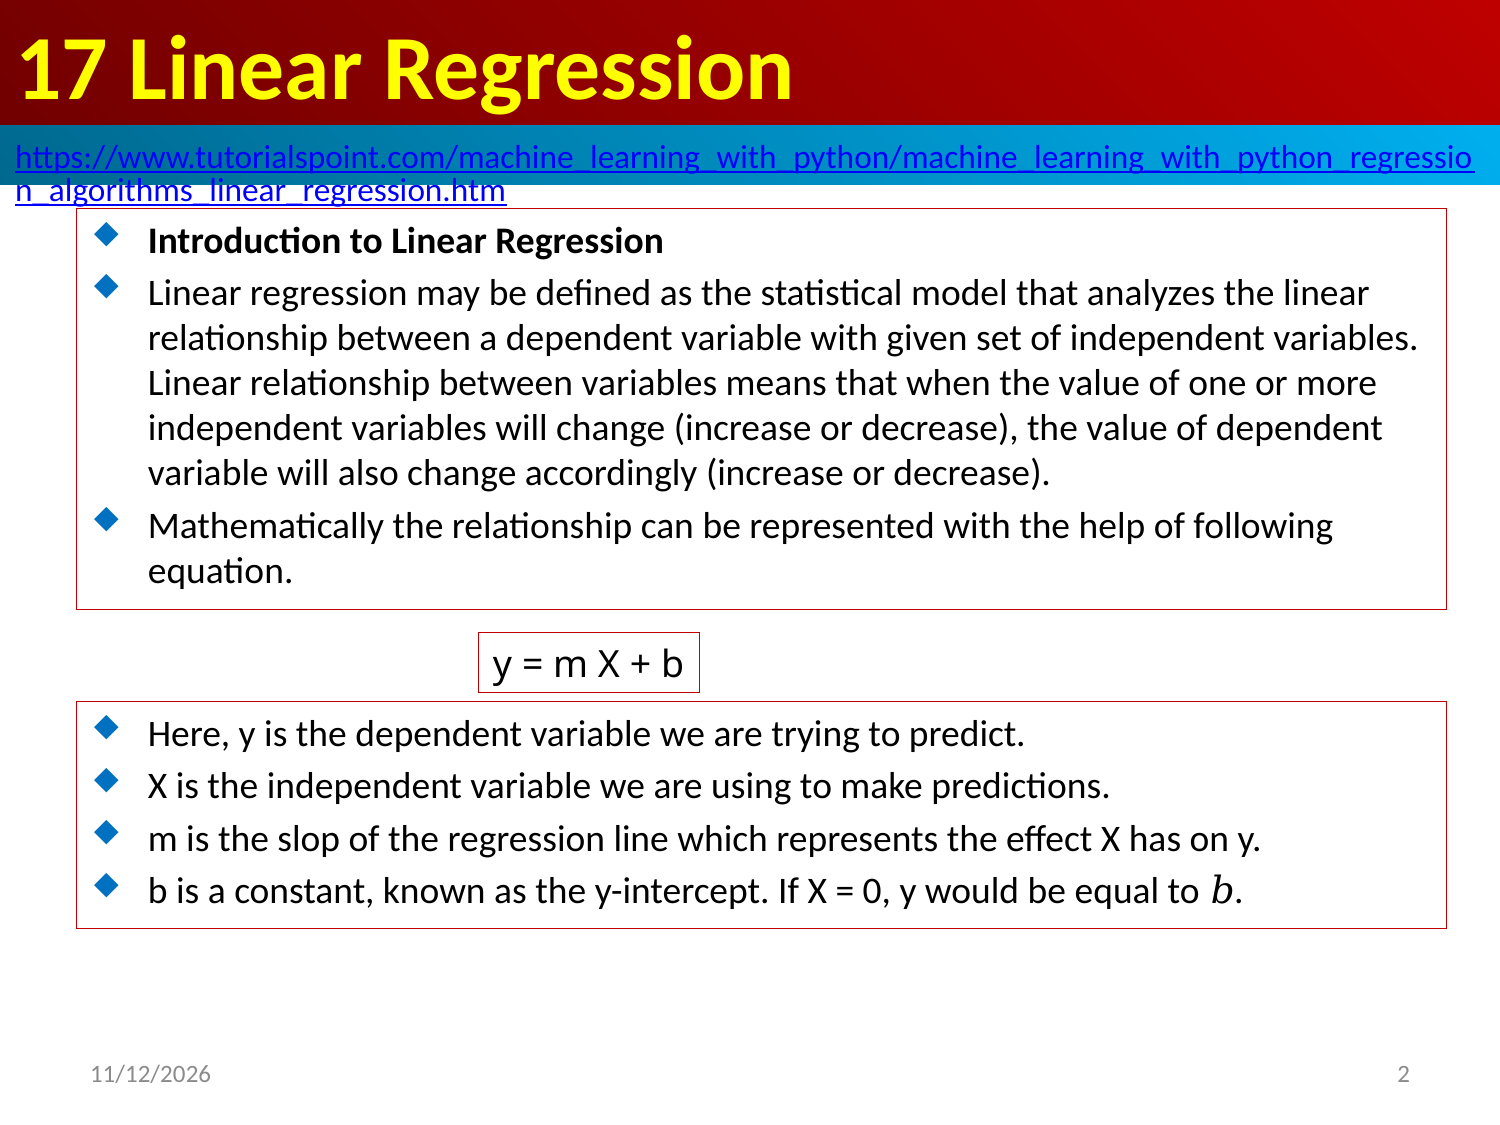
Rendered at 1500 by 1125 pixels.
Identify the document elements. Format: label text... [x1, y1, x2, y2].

subtitle Introduction to Linear Regression Linear regression may be defined as the statistical model that analyzes the linear relationship between a dependent variable with given set of independent variables. Linear relationship between variables means that when the value of one or more independent variables will change (increase or decrease), the value of dependent variable will also change accordingly (increase or decrease). Mathematically the relationship can be represented with the help of following equation. [76, 208, 1447, 610]
text_box https://www.tutorialspoint.com/machine_learning_with_python/machine_learning_with_python_regression_algorithms_linear_regression.htm [0, 125, 1500, 185]
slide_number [75, 1042, 425, 1103]
text_box Here, y is the dependent variable we are trying to predict. X is the independent variable we are using to make predictions. m is the slop of the regression line which represents the effect X has on y. b is a constant, known as the y-intercept. If X = 0, y would be equal to 𝑏. [76, 701, 1447, 929]
title 17 Linear Regression [0, 0, 1500, 125]
text_box y = m X + b [478, 632, 700, 693]
slide_number 2 [1074, 1042, 1425, 1103]
